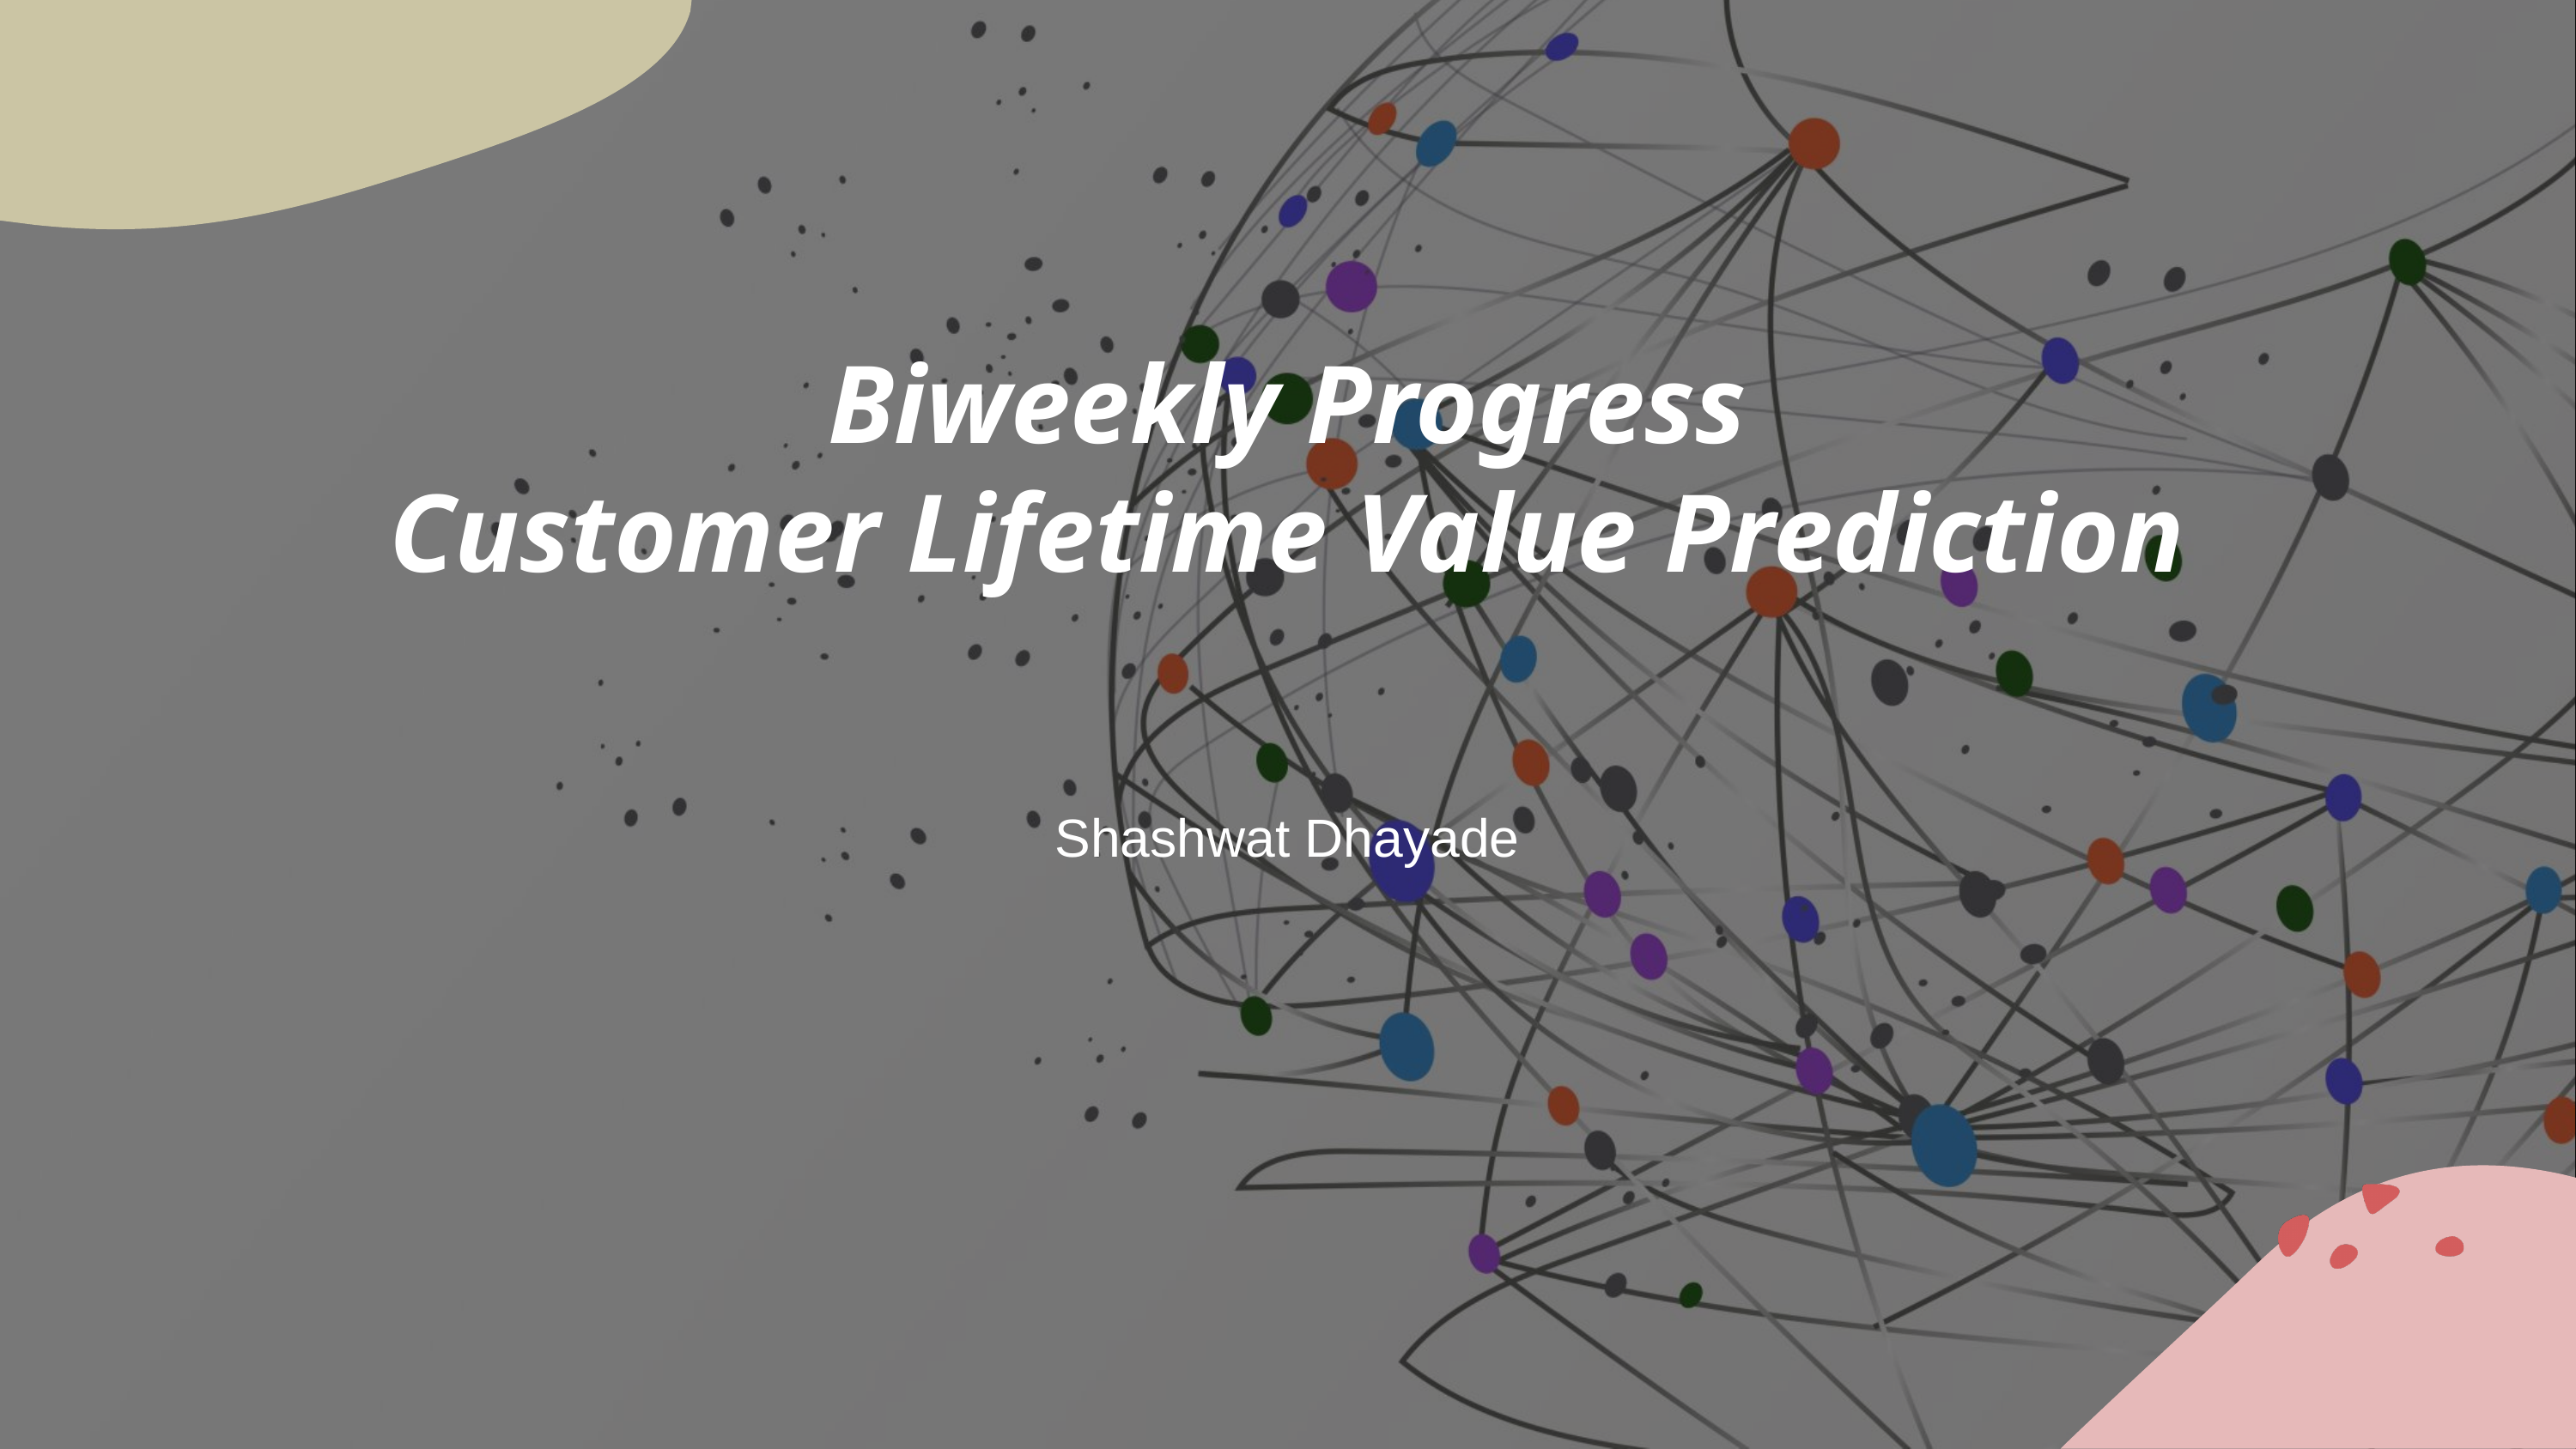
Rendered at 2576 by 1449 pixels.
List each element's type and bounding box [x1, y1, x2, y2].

text_box [230, 0, 461, 461]
text_box [0, 0, 2576, 1449]
text_box [2060, 1165, 2576, 1449]
